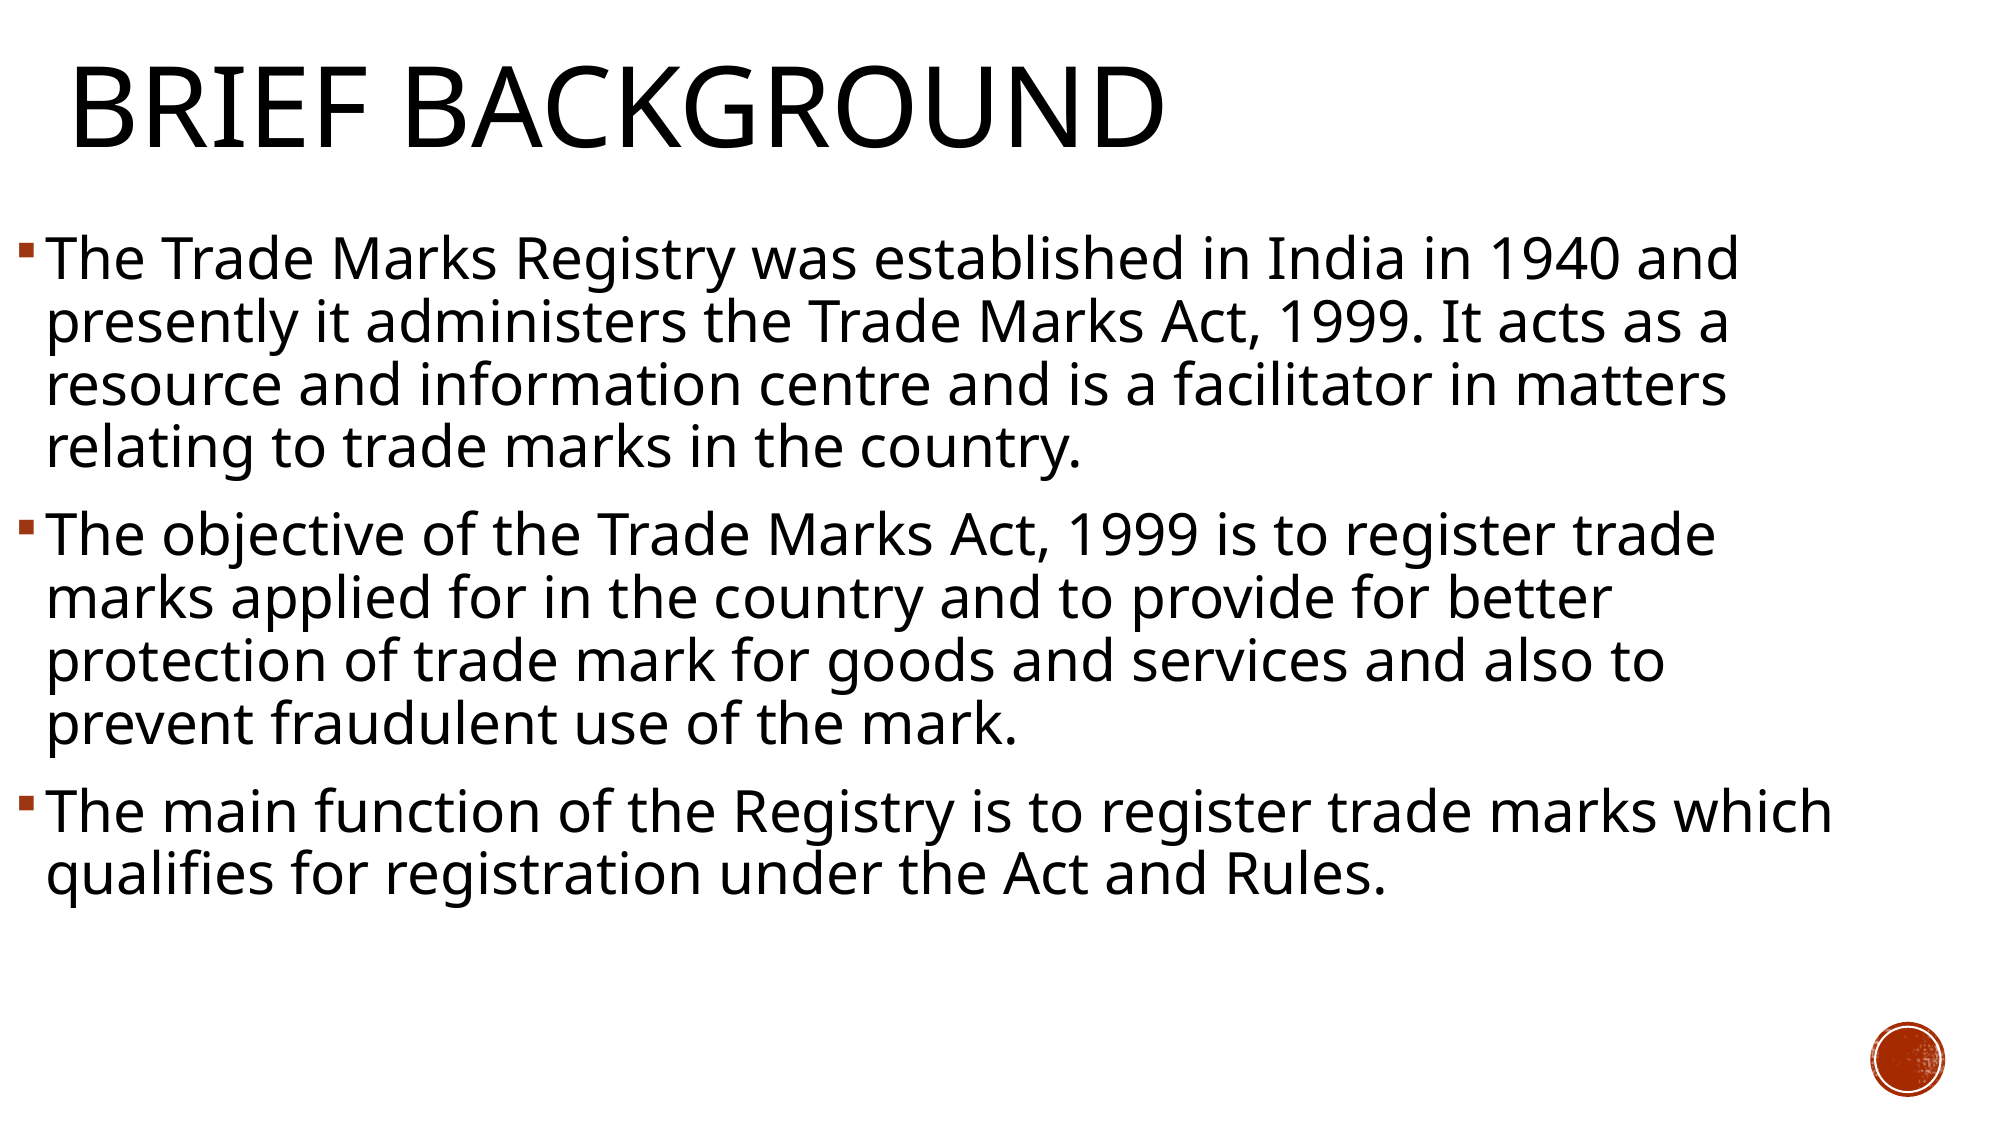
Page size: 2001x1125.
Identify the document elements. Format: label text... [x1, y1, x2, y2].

title Brief background [51, 0, 1702, 221]
list The Trade Marks Registry was established in India in 1940 and presently it administers the Trade Marks Act, 1999. It acts as a resource and information centre and is a facilitator in matters relating to trade marks in the country. The objective of the Trade Marks Act, 1999 is to register trade marks applied for in the country and to provide for better protection of trade mark for goods and services and also to prevent fraudulent use of the mark. The main function of the Registry is to register trade marks which qualifies for registration under the Act and Rules. [0, 221, 1870, 1061]
